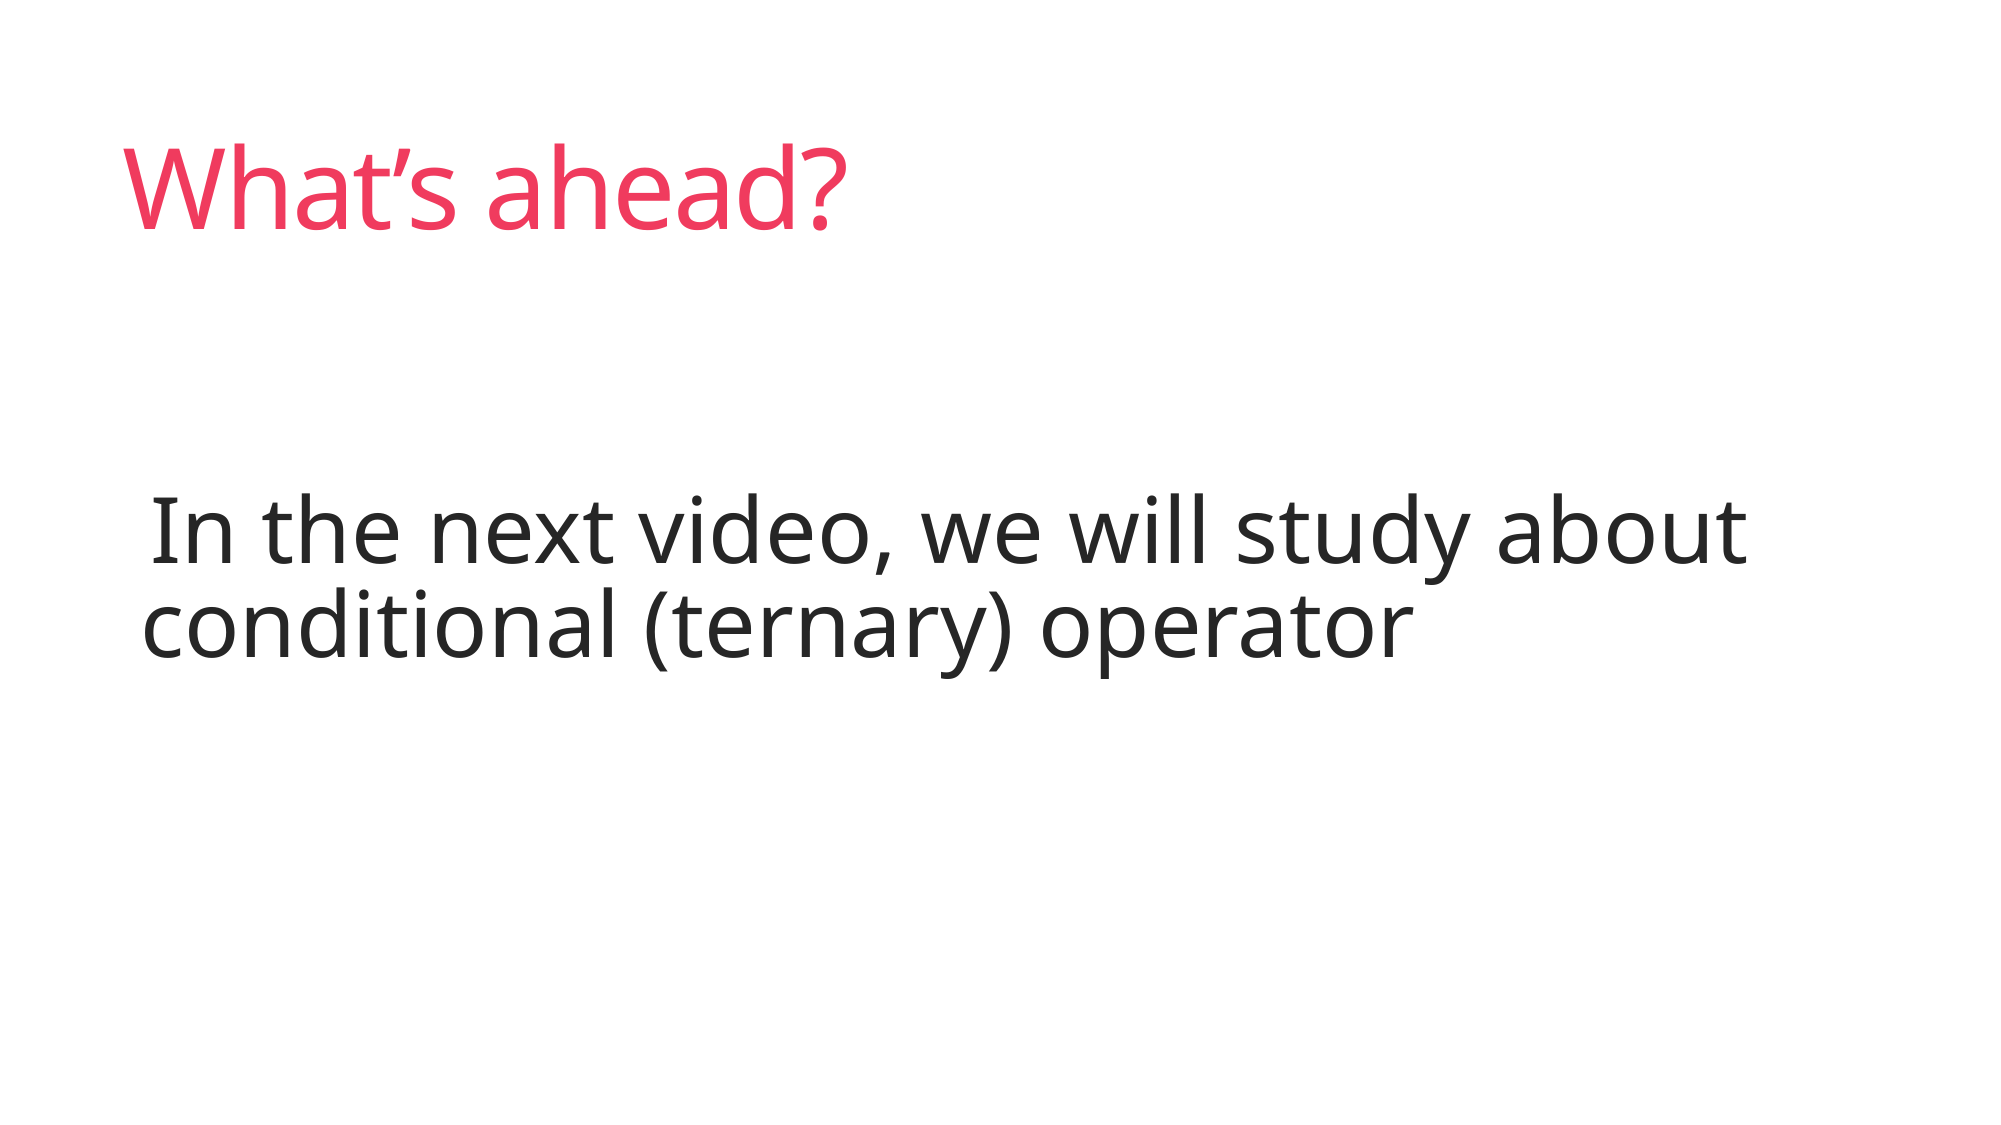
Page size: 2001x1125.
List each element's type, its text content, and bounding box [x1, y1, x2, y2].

list In the next video, we will study about conditional (ternary) operator [109, 481, 1875, 651]
title What’s ahead? [107, 58, 1875, 331]
